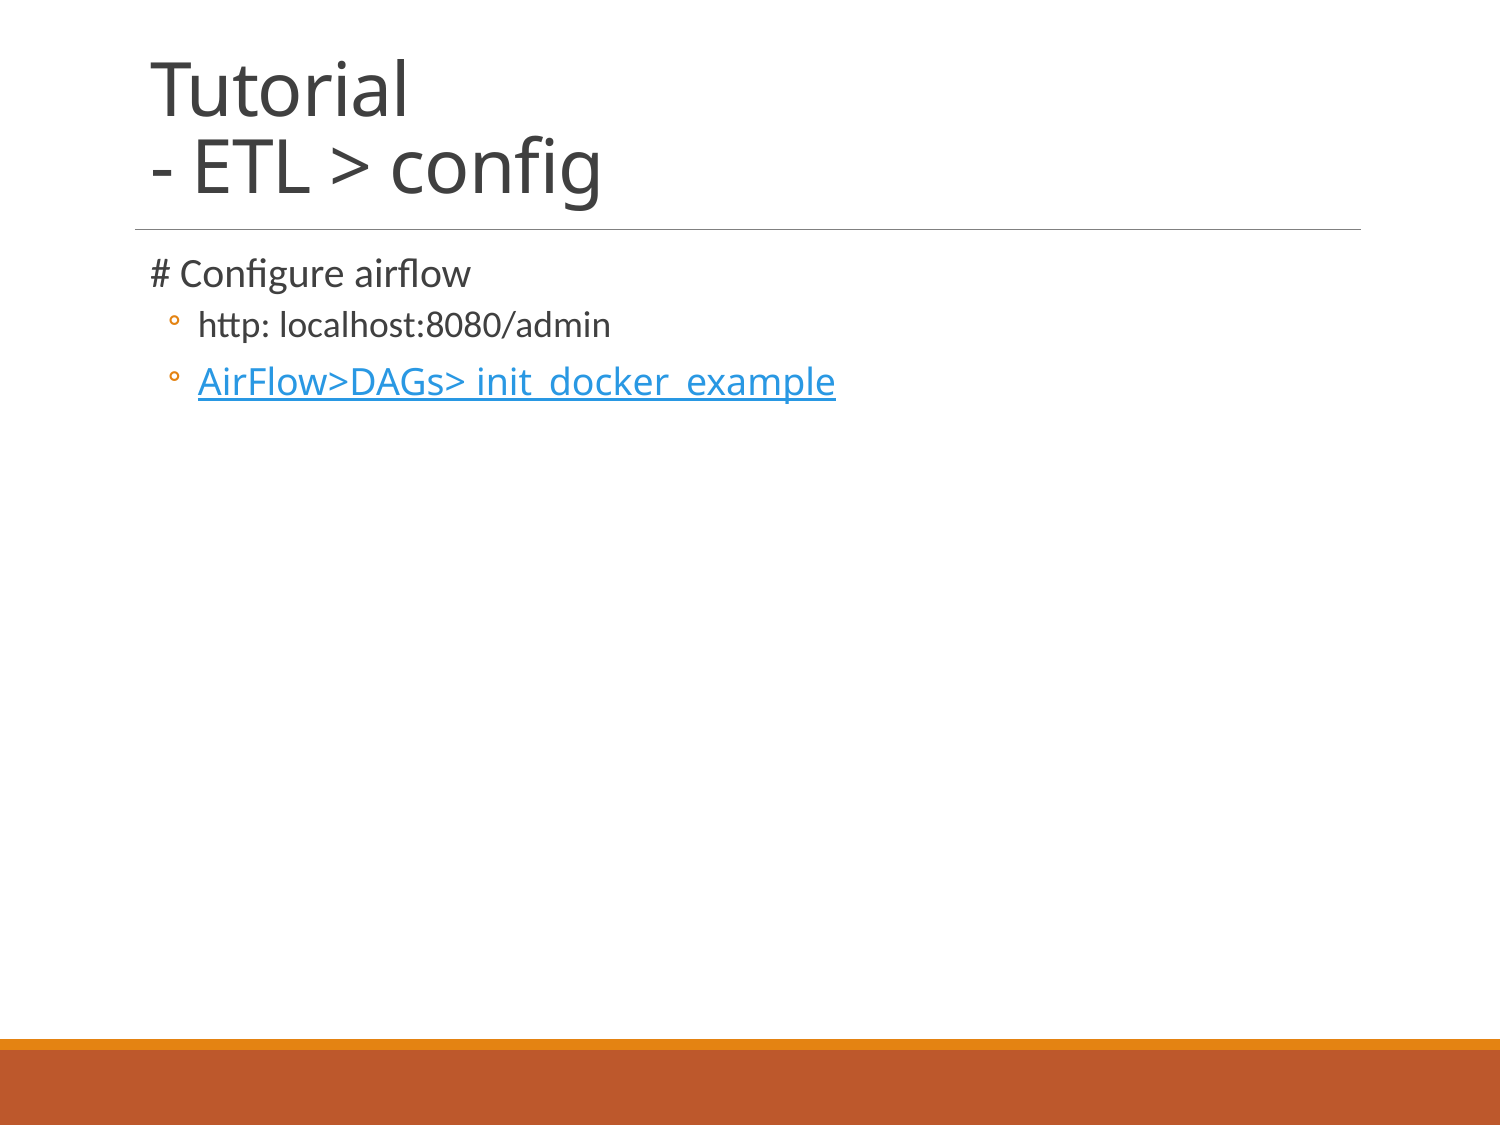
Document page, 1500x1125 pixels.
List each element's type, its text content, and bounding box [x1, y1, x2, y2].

list # Configure airflow http: localhost:8080/admin AirFlow>DAGs> init_docker_example [135, 244, 1373, 999]
title Tutorial - ETL > config [135, 47, 1373, 216]
